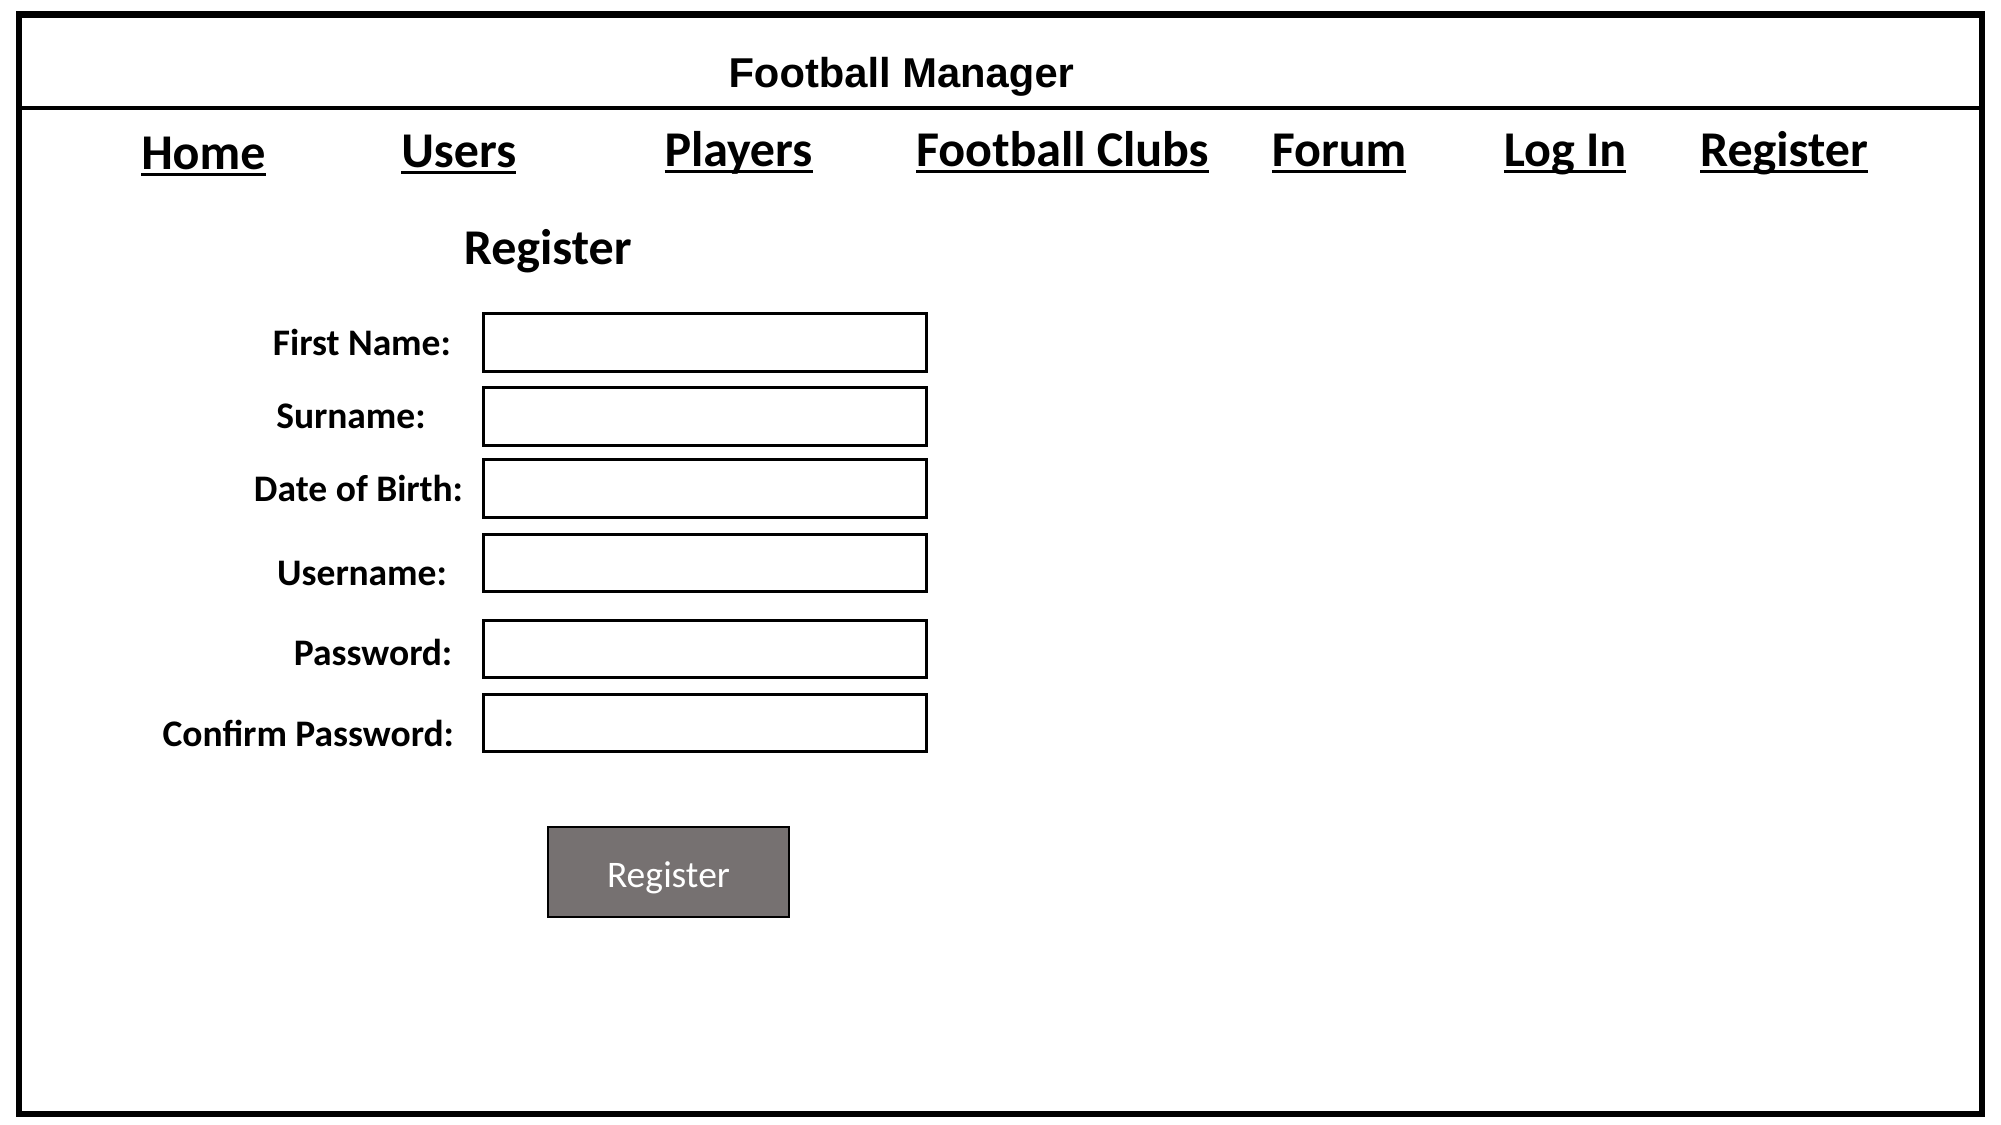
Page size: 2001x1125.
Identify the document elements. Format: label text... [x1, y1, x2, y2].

text_box Username: [261, 540, 463, 600]
text_box [483, 533, 927, 593]
text_box Users [303, 110, 614, 185]
text_box [483, 693, 927, 753]
text_box Register [392, 207, 703, 283]
text_box Football Manager [580, 37, 1222, 103]
text_box Football Clubs [895, 108, 1171, 184]
text_box First Name: [250, 311, 474, 371]
text_box Log In [1507, 108, 1652, 184]
text_box Confirm Password: [143, 701, 474, 762]
text_box [483, 387, 927, 446]
text_box Register [1652, 108, 1916, 184]
text_box Players [583, 108, 894, 184]
text_box [483, 312, 927, 372]
text_box [483, 459, 927, 518]
text_box Surname: [250, 384, 452, 444]
text_box Forum [1171, 108, 1507, 184]
text_box Register [547, 826, 790, 918]
text_box Password: [272, 620, 474, 681]
text_box [483, 619, 927, 679]
text_box Date of Birth: [233, 456, 484, 517]
text_box [18, 13, 1983, 1115]
text_box Home [48, 112, 359, 188]
